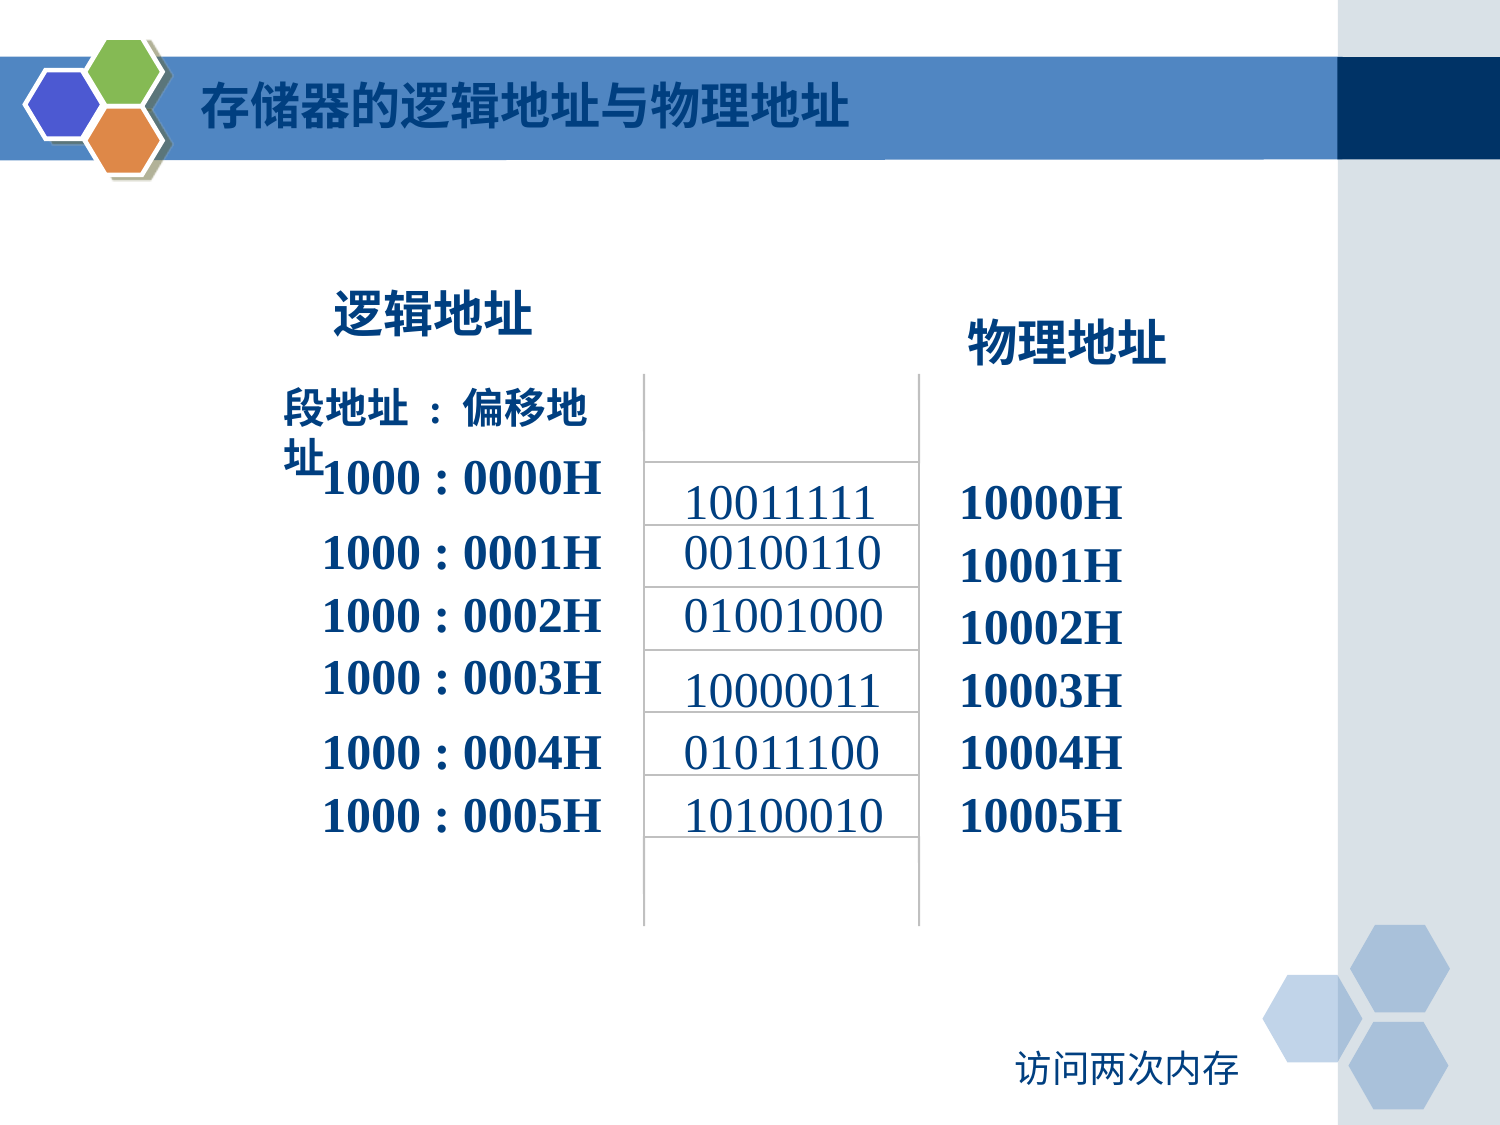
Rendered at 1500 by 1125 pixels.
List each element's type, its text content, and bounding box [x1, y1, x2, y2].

text_box 访问两次内存 [999, 1037, 1375, 1098]
text_box 01001000 [643, 574, 932, 650]
text_box 物理地址 [906, 303, 1244, 379]
text_box 逻辑地址 [318, 274, 557, 350]
text_box 10005H [943, 774, 1182, 850]
text_box 存储器的逻辑地址与物理地址 [185, 66, 1167, 142]
text_box 1000 : 0000H [294, 437, 632, 512]
text_box 1000 : 0001H [294, 512, 632, 588]
text_box 00100110 [643, 512, 932, 574]
text_box 10011111 [643, 462, 919, 512]
text_box 1000 : 0005H [306, 774, 619, 850]
text_box 10100010 [643, 774, 932, 850]
text_box 10004H [931, 712, 1157, 788]
text_box 10001H [943, 524, 1232, 600]
text_box 10000H [943, 462, 1282, 538]
text_box 10002H [943, 587, 1207, 663]
text_box 段地址 : 偏移地址 [268, 374, 632, 490]
text_box 10003H [943, 649, 1157, 712]
text_box 1000 : 0002H [306, 574, 619, 637]
text_box 01011100 [643, 712, 919, 774]
text_box 10000011 [643, 649, 919, 712]
text_box 1000 : 0004H [306, 712, 632, 788]
text_box 1000 : 0003H [306, 637, 632, 712]
